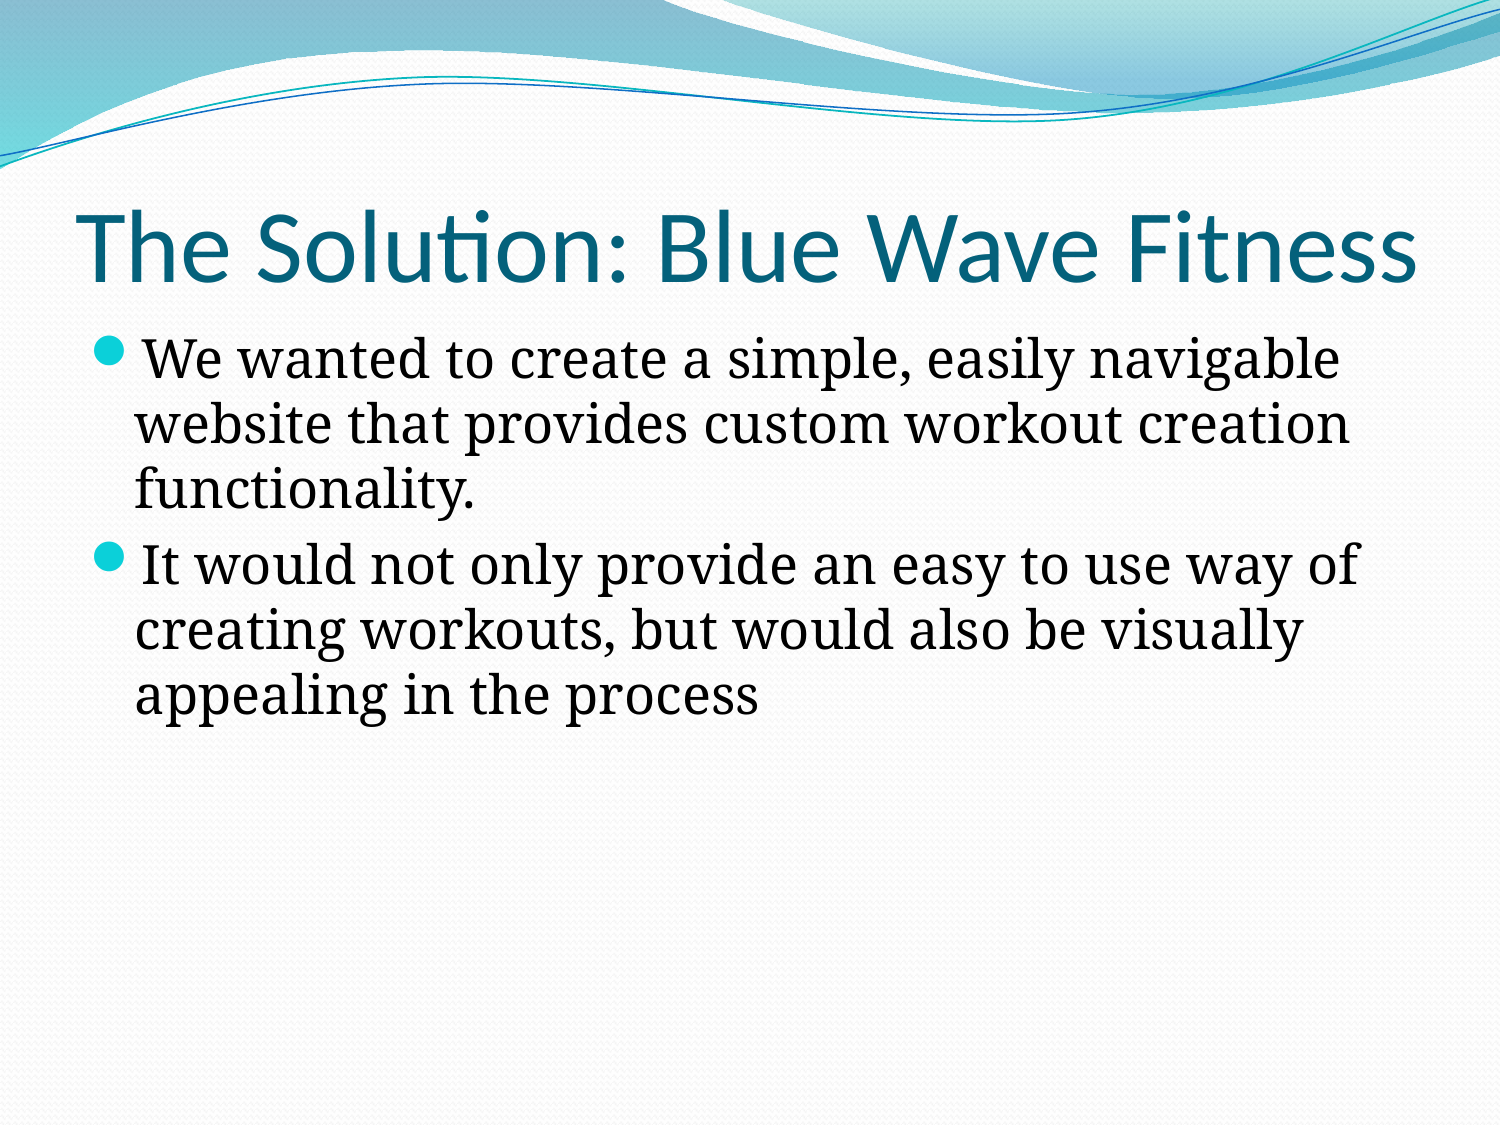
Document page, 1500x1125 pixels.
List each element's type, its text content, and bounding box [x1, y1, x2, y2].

list We wanted to create a simple, easily navigable website that provides custom workout creation functionality. It would not only provide an easy to use way of creating workouts, but would also be visually appealing in the process [75, 317, 1425, 1038]
title The Solution: Blue Wave Fitness [75, 115, 1425, 303]
